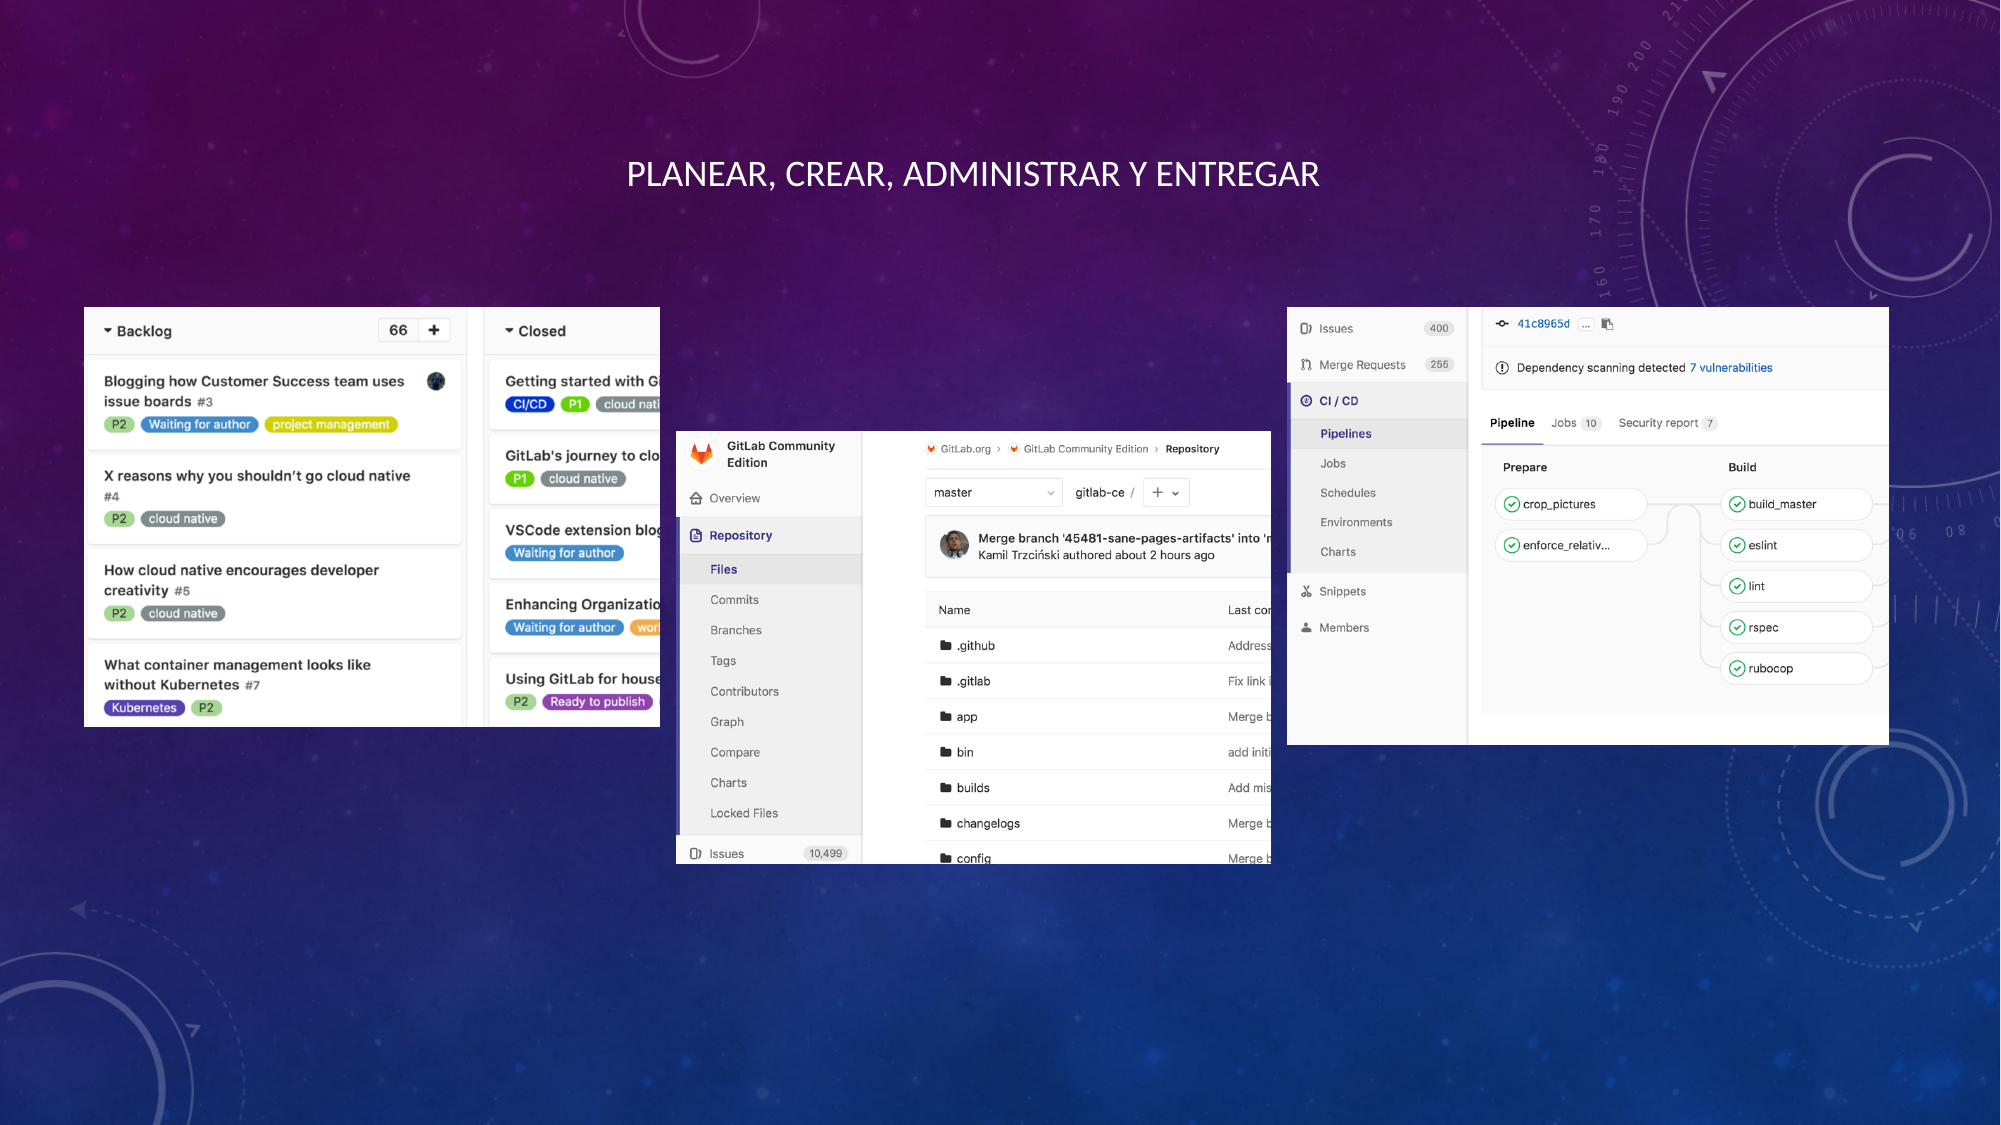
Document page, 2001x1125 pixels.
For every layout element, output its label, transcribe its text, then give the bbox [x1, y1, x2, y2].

picture [0, 0, 2001, 1125]
text_box PLANEAR, CREAR, ADMINISTRAR Y ENTREGAR [524, 141, 1423, 202]
